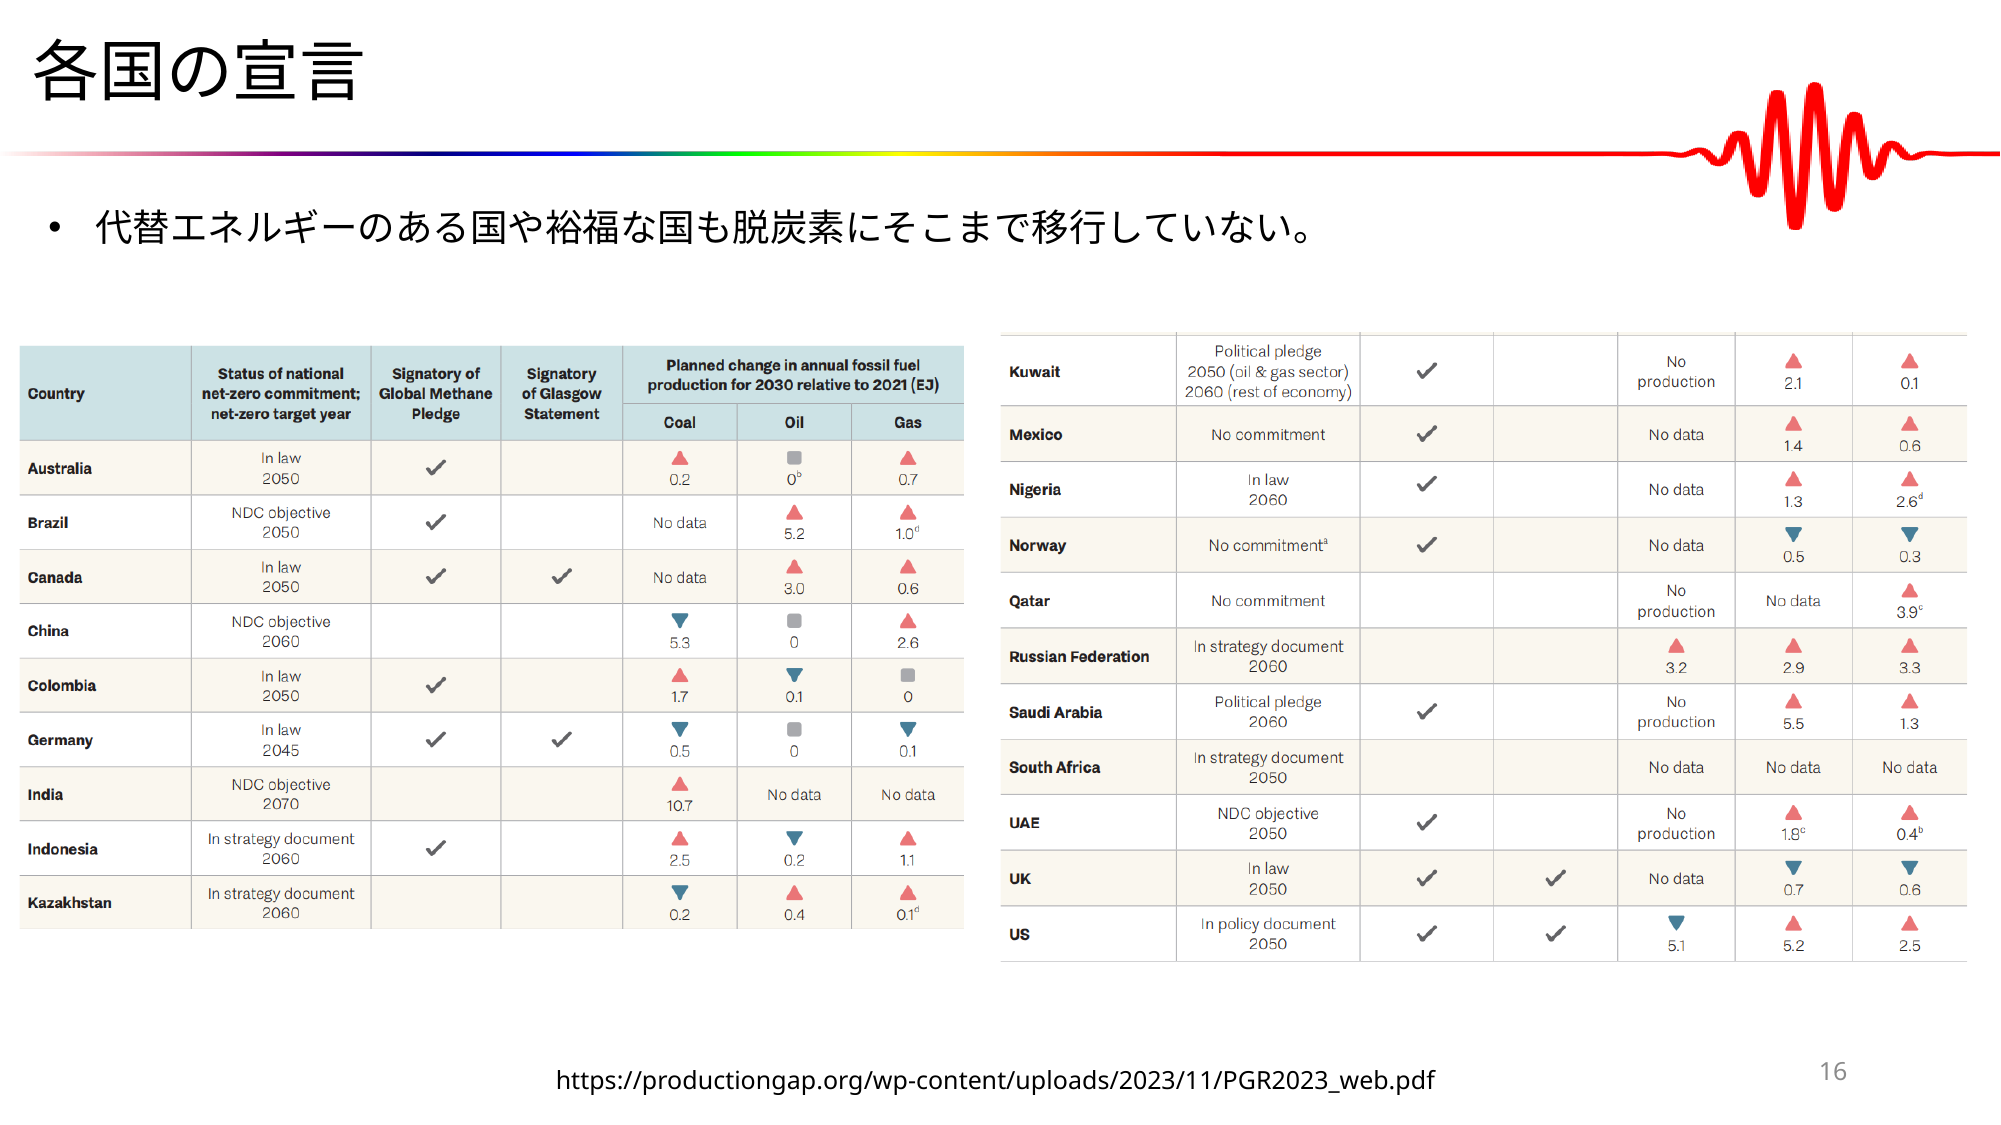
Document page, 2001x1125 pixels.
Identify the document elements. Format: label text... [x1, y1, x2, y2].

picture [0, 82, 2000, 230]
text_box 代替エネルギーのある国や裕福な国も脱炭素にそこまで移行していない。 [33, 230, 1944, 257]
slide_number 16 [1412, 1042, 1863, 1103]
picture [17, 342, 964, 929]
title 各国の宣言 [17, 8, 1960, 82]
text_box https://productiongap.org/wp-content/uploads/2023/11/PGR2023_web.pdf [541, 1057, 1545, 1102]
picture [999, 332, 1968, 962]
